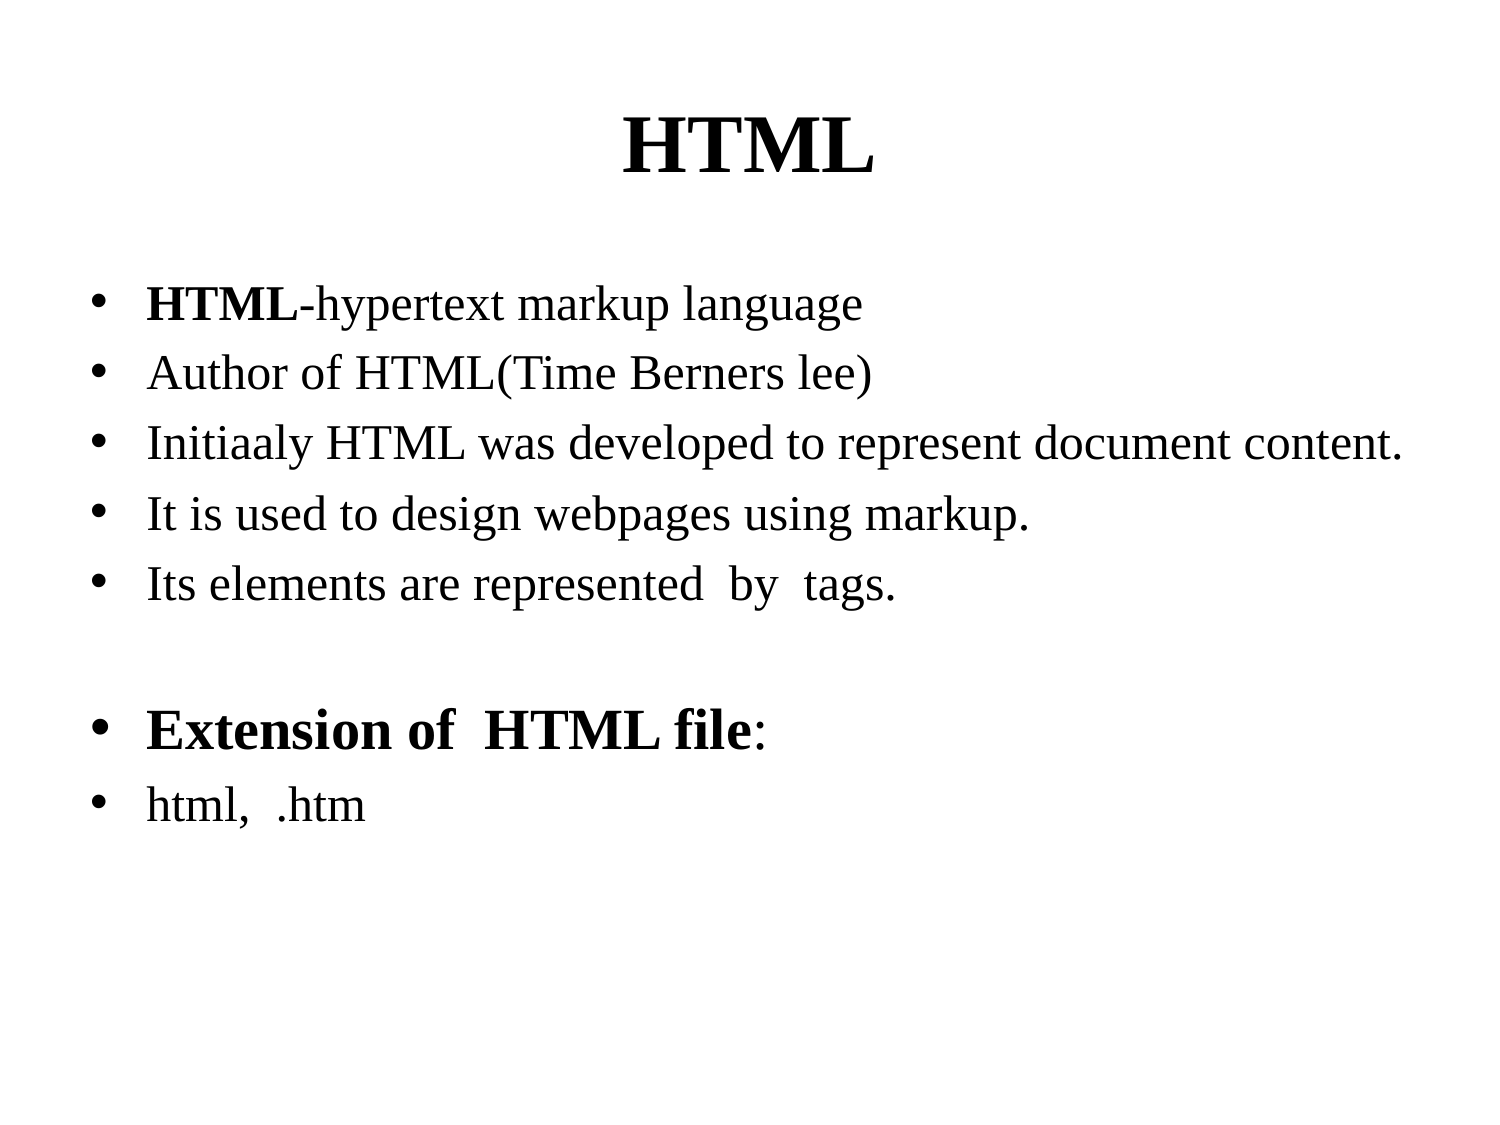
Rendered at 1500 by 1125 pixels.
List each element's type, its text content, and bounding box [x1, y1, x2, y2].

title HTML [75, 45, 1425, 233]
list HTML-hypertext markup language Author of HTML(Time Berners lee) Initiaaly HTML was developed to represent document content. It is used to design webpages using markup. Its elements are represented by tags. Extension of HTML file: html, .htm [75, 262, 1425, 1005]
